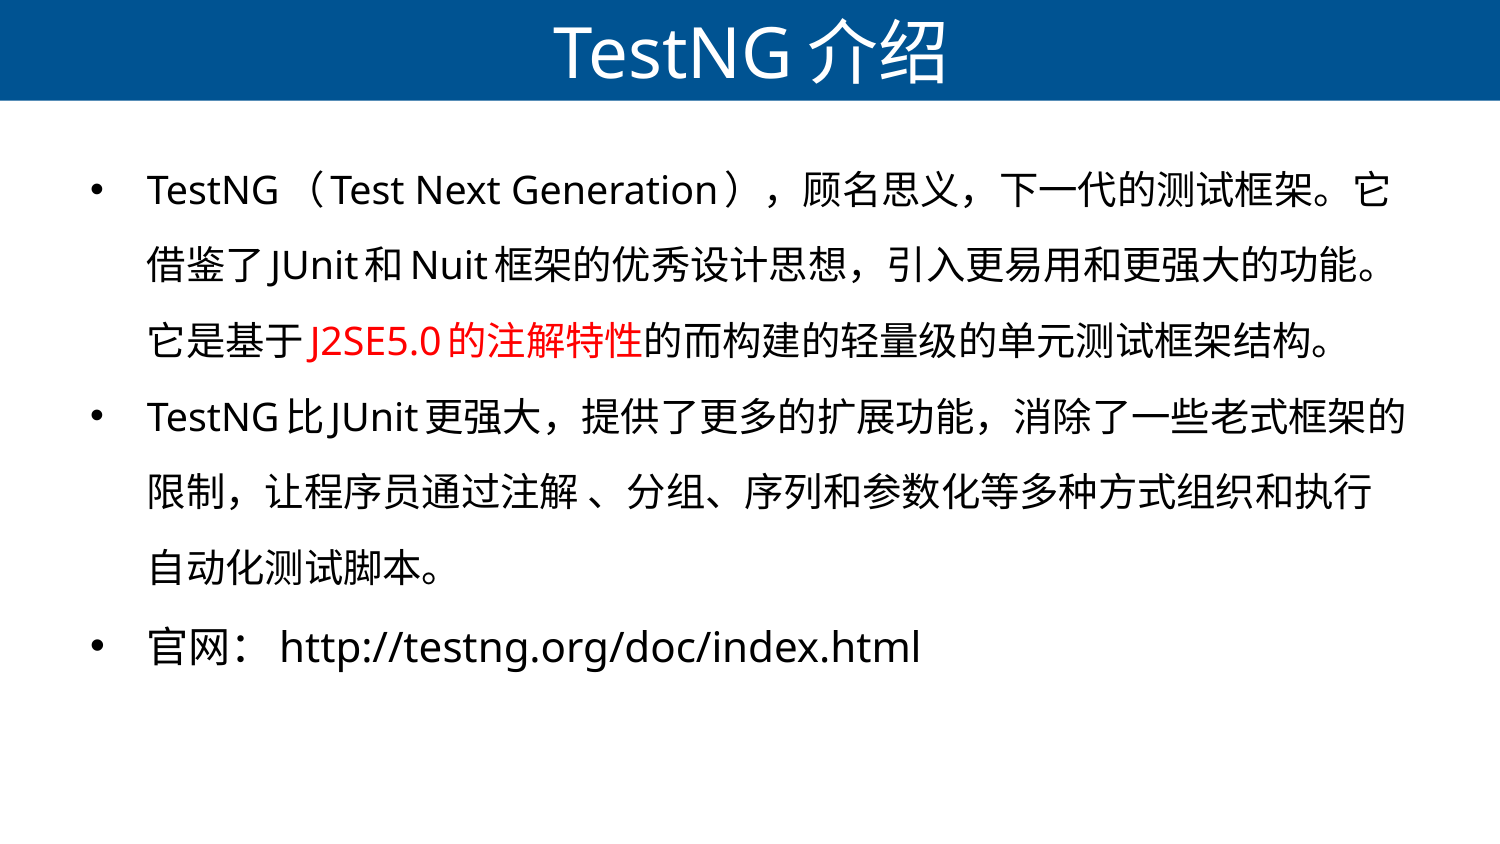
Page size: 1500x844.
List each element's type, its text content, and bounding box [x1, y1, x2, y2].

list TestNG（Test Next Generation），顾名思义，下一代的测试框架。它借鉴了JUnit和Nuit框架的优秀设计思想，引入更易用和更强大的功能。它是基于J2SE5.0的注解特性的而构建的轻量级的单元测试框架结构。 TestNG比JUnit更强大，提供了更多的扩展功能，消除了一些老式框架的限制，让程序员通过注解 、分组、序列和参数化等多种方式组织和执行自动化测试脚本。 官网：http://testng.org/doc/index.html [75, 129, 1426, 687]
title TestNG介绍 [2, 0, 1483, 101]
